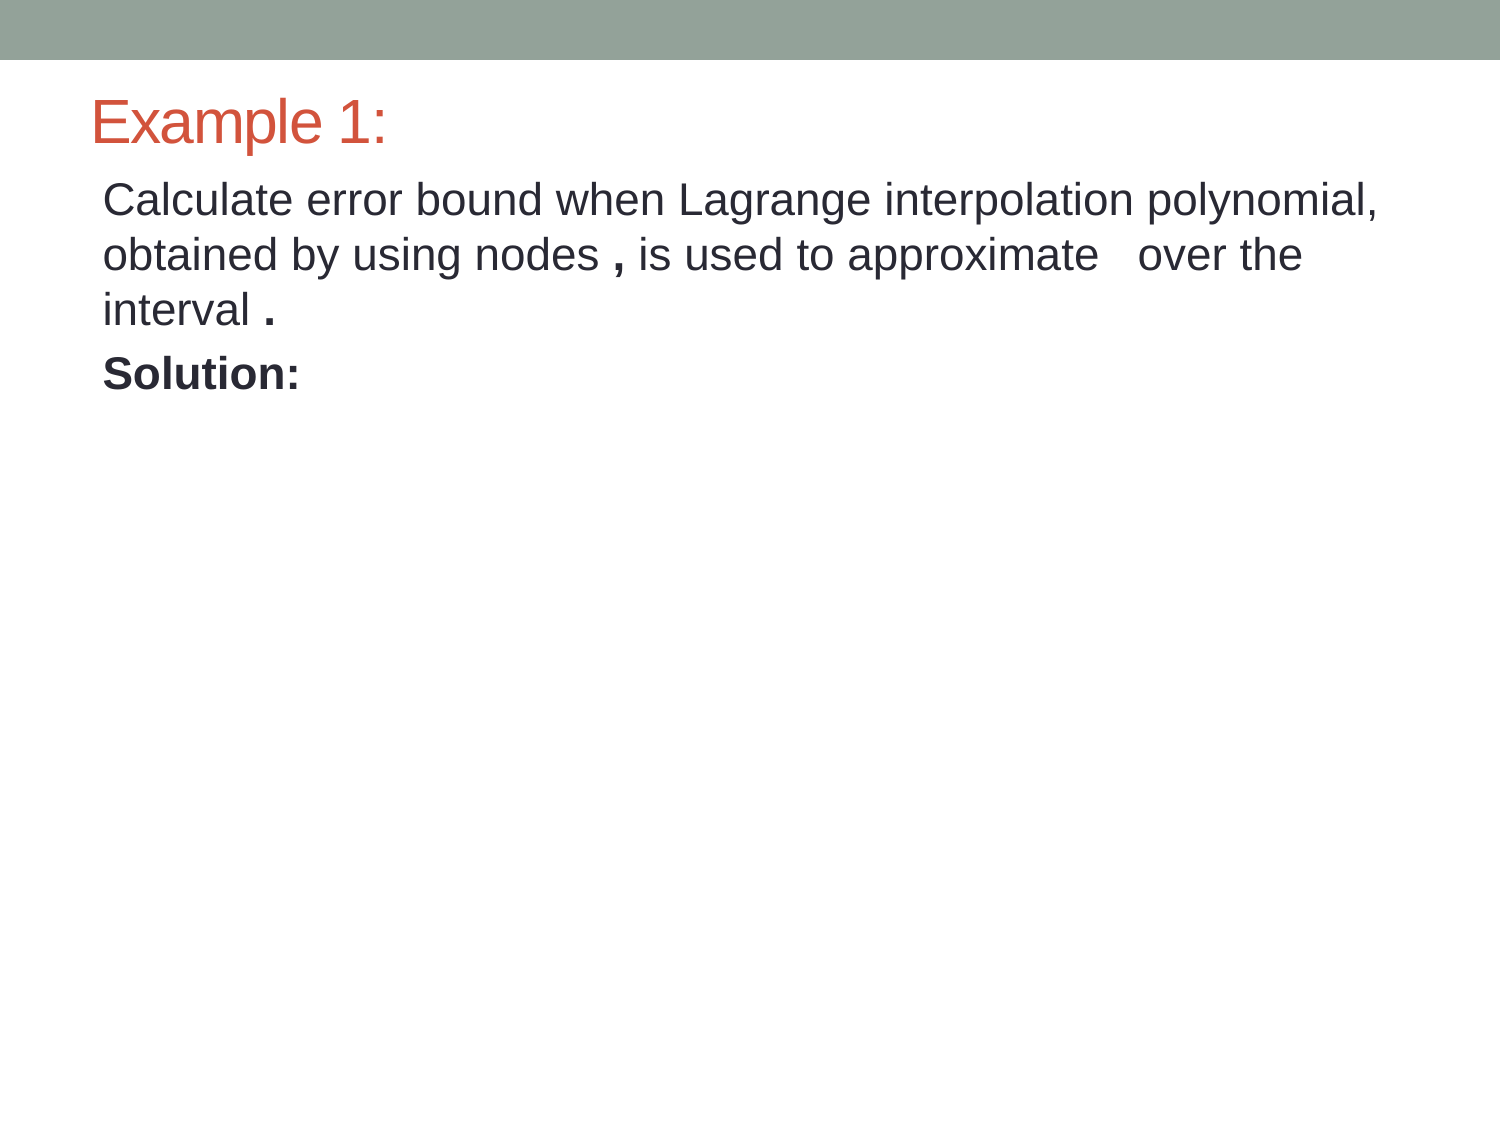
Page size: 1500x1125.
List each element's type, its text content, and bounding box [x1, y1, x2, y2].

title Example 1: [75, 62, 1425, 175]
